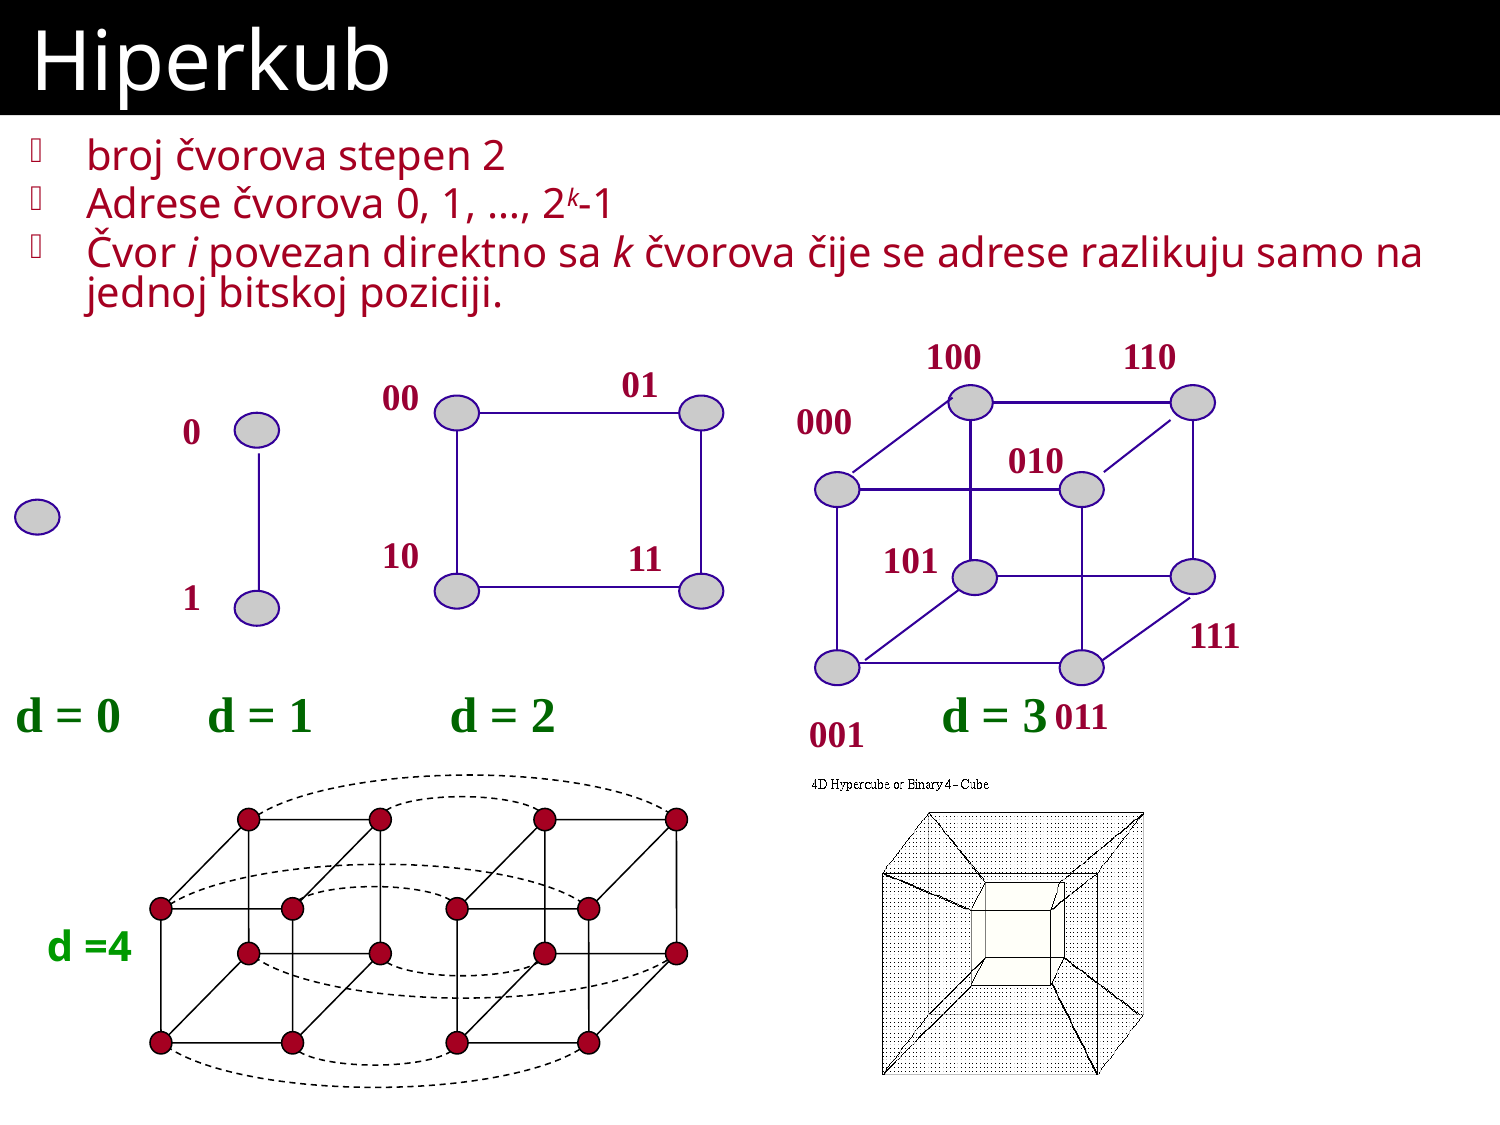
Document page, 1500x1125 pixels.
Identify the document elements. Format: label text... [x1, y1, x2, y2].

picture [799, 774, 1172, 1090]
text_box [149, 774, 688, 1088]
list broj čvorova stepen 2 Adrese čvorova 0, 1, …, 2k-1 Čvor i povezan direktno sa k čvorova čije se adrese razlikuju samo na jednoj bitskoj poziciji. [0, 116, 1500, 350]
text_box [0, 324, 1259, 763]
title Hiperkub [0, 0, 1500, 116]
text_box d =4 [32, 912, 148, 978]
